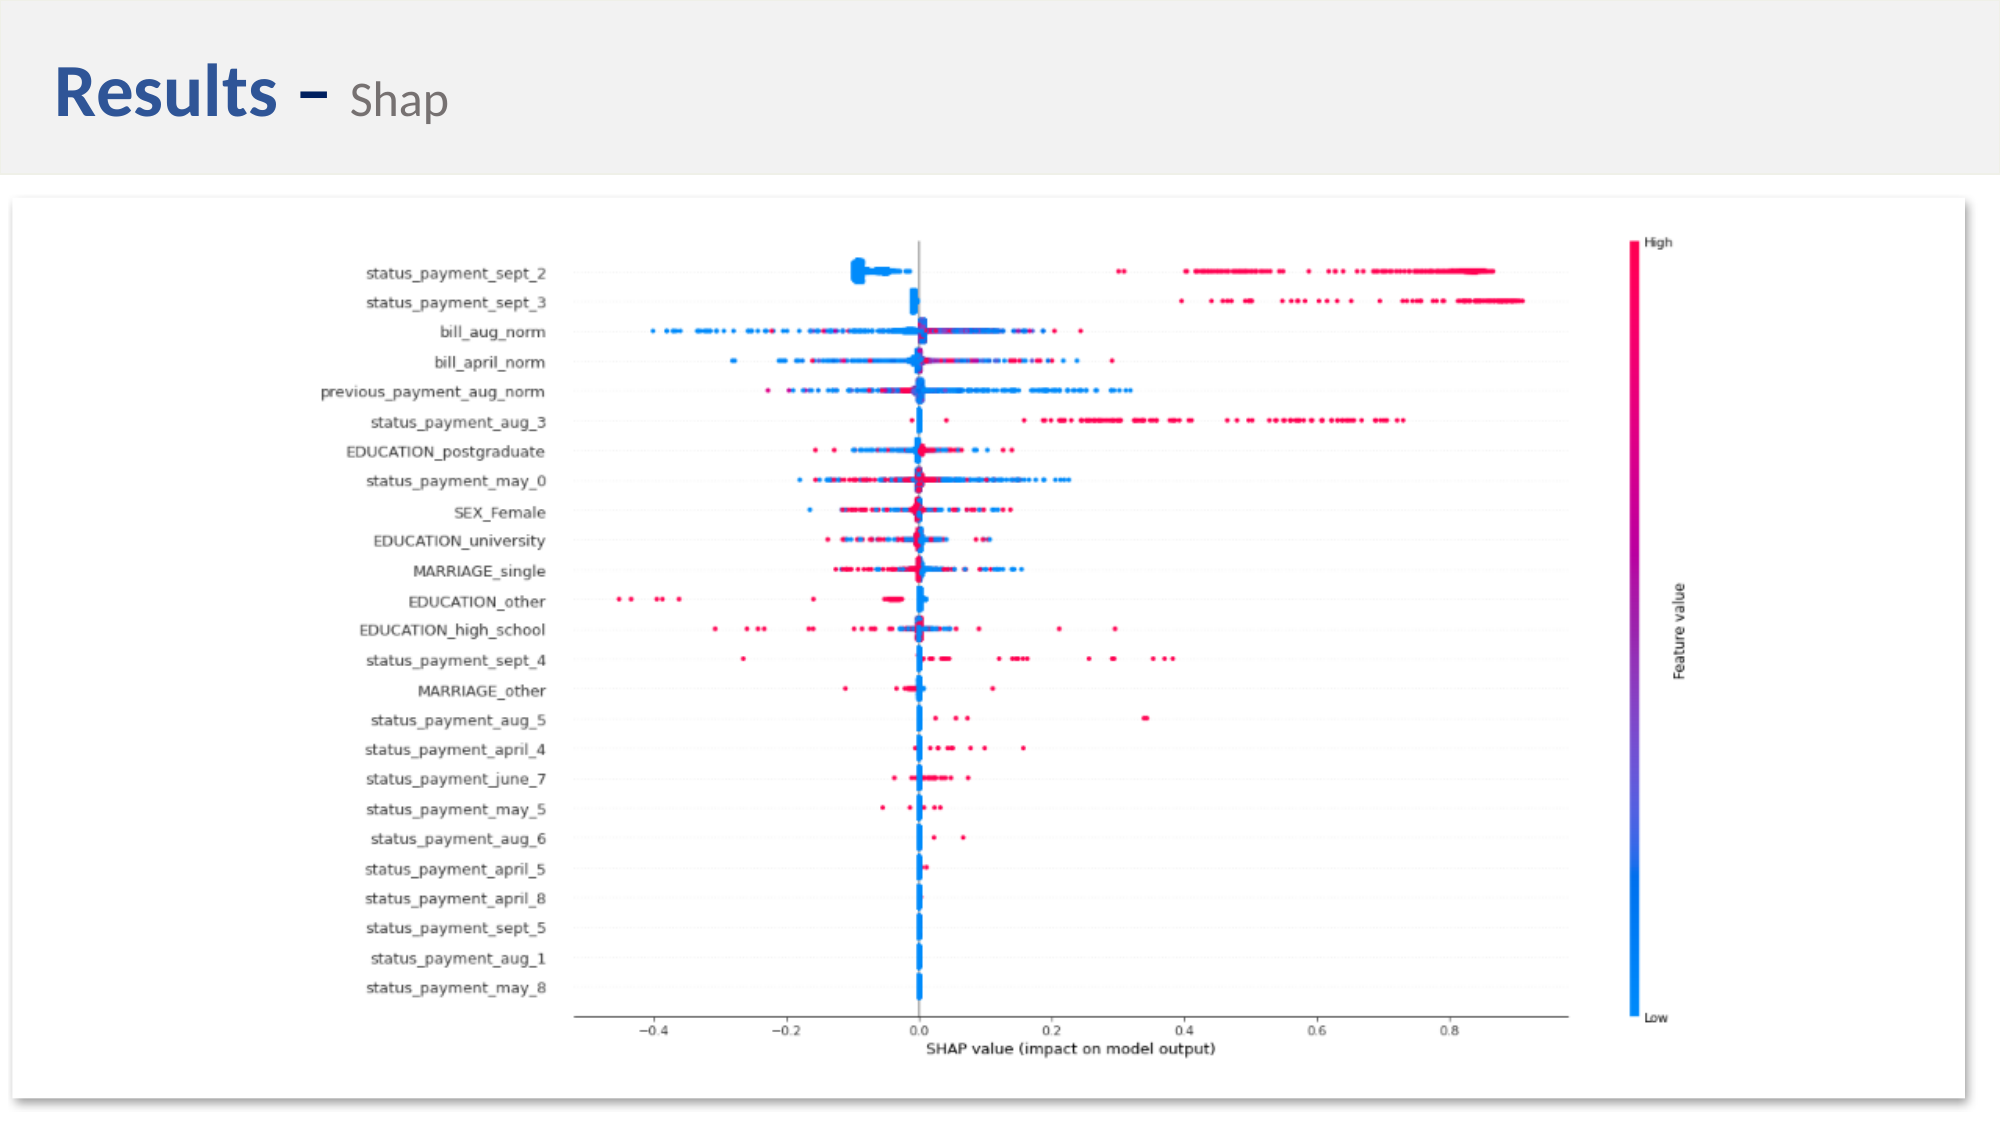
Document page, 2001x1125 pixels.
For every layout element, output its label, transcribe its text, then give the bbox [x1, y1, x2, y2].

text_box [0, 0, 2000, 175]
picture [272, 228, 1705, 1068]
text_box [12, 197, 1965, 1099]
text_box Results – Shap [40, 34, 1837, 139]
